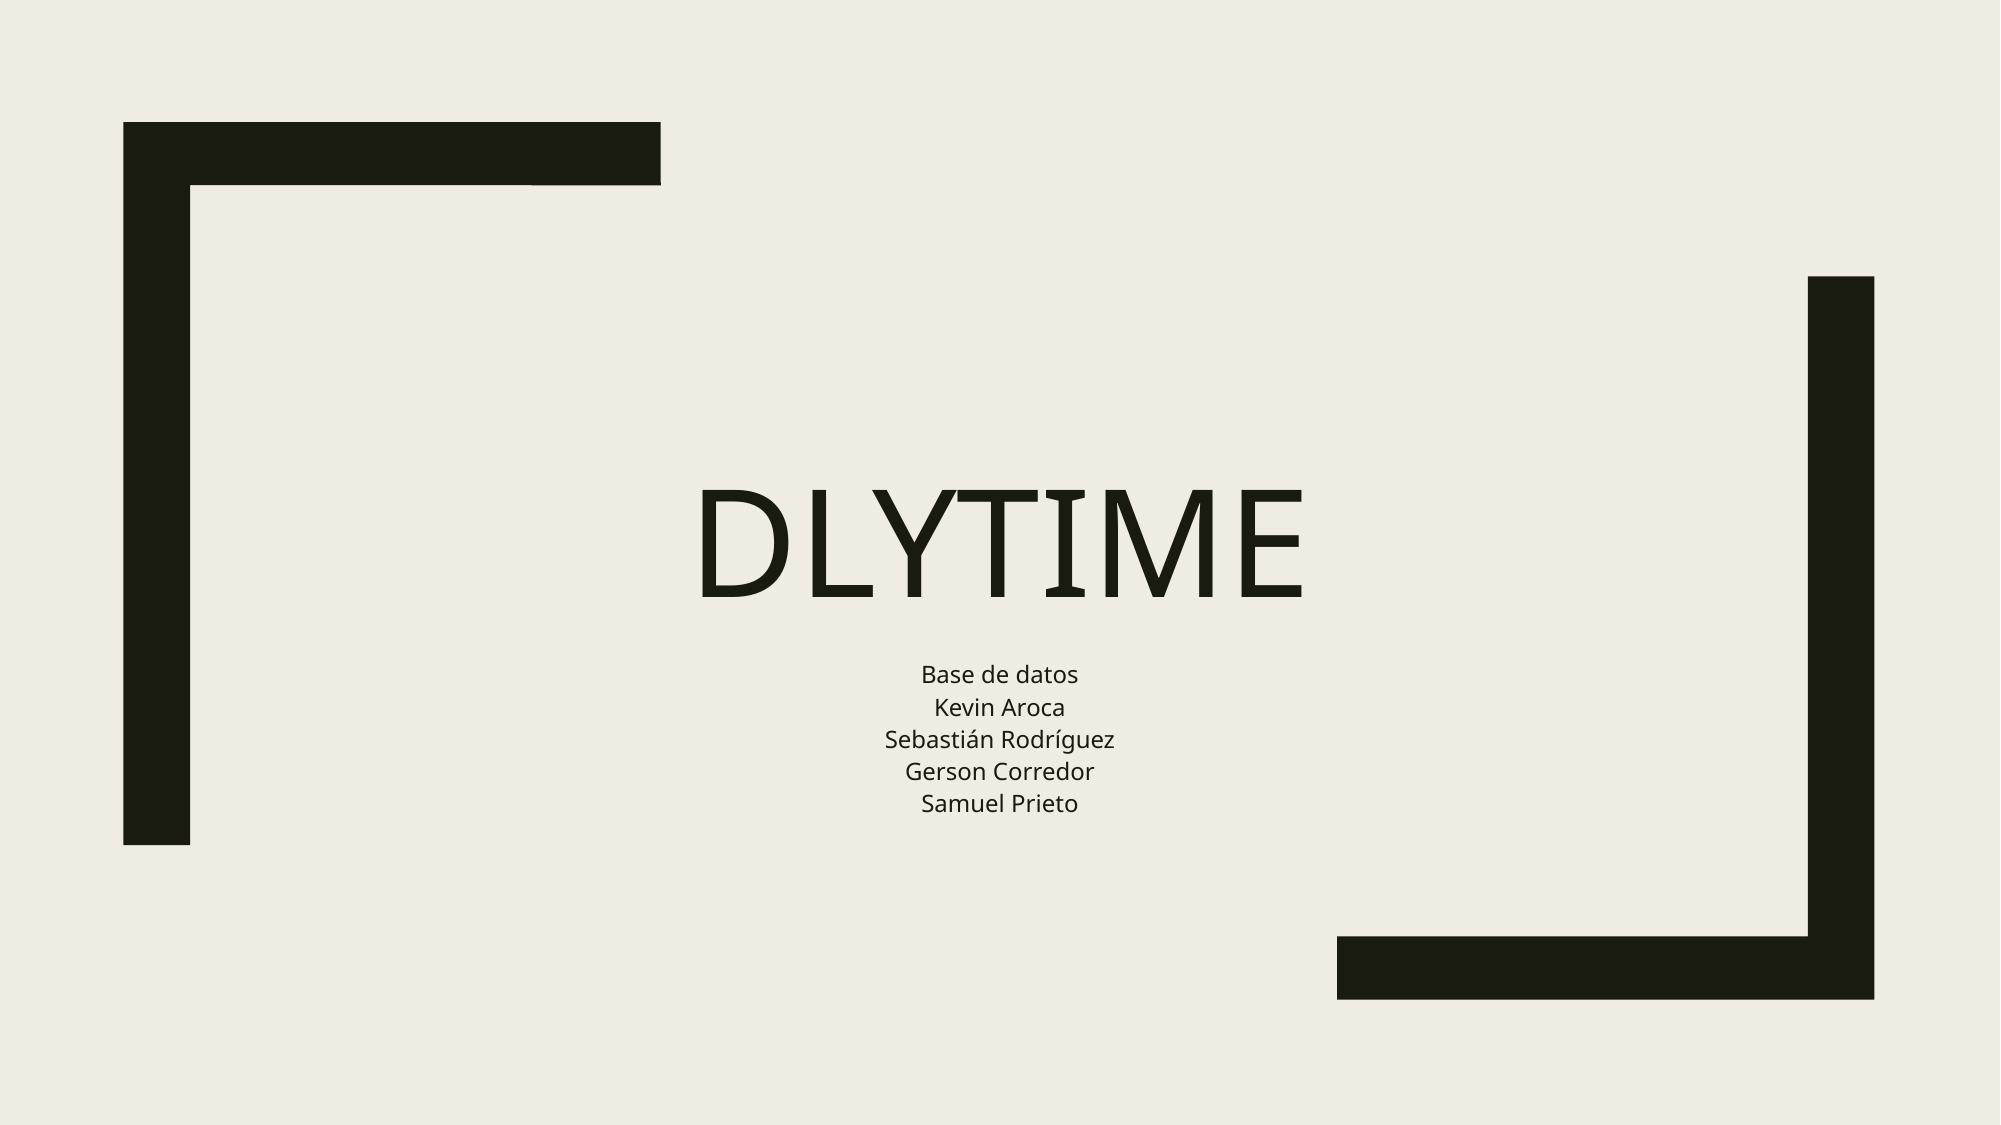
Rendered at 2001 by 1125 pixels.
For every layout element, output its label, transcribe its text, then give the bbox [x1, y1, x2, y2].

subtitle Base de datos Kevin Aroca Sebastián Rodríguez Gerson Corredor Samuel Prieto [439, 649, 1561, 828]
title DLYTime [314, 293, 1686, 638]
